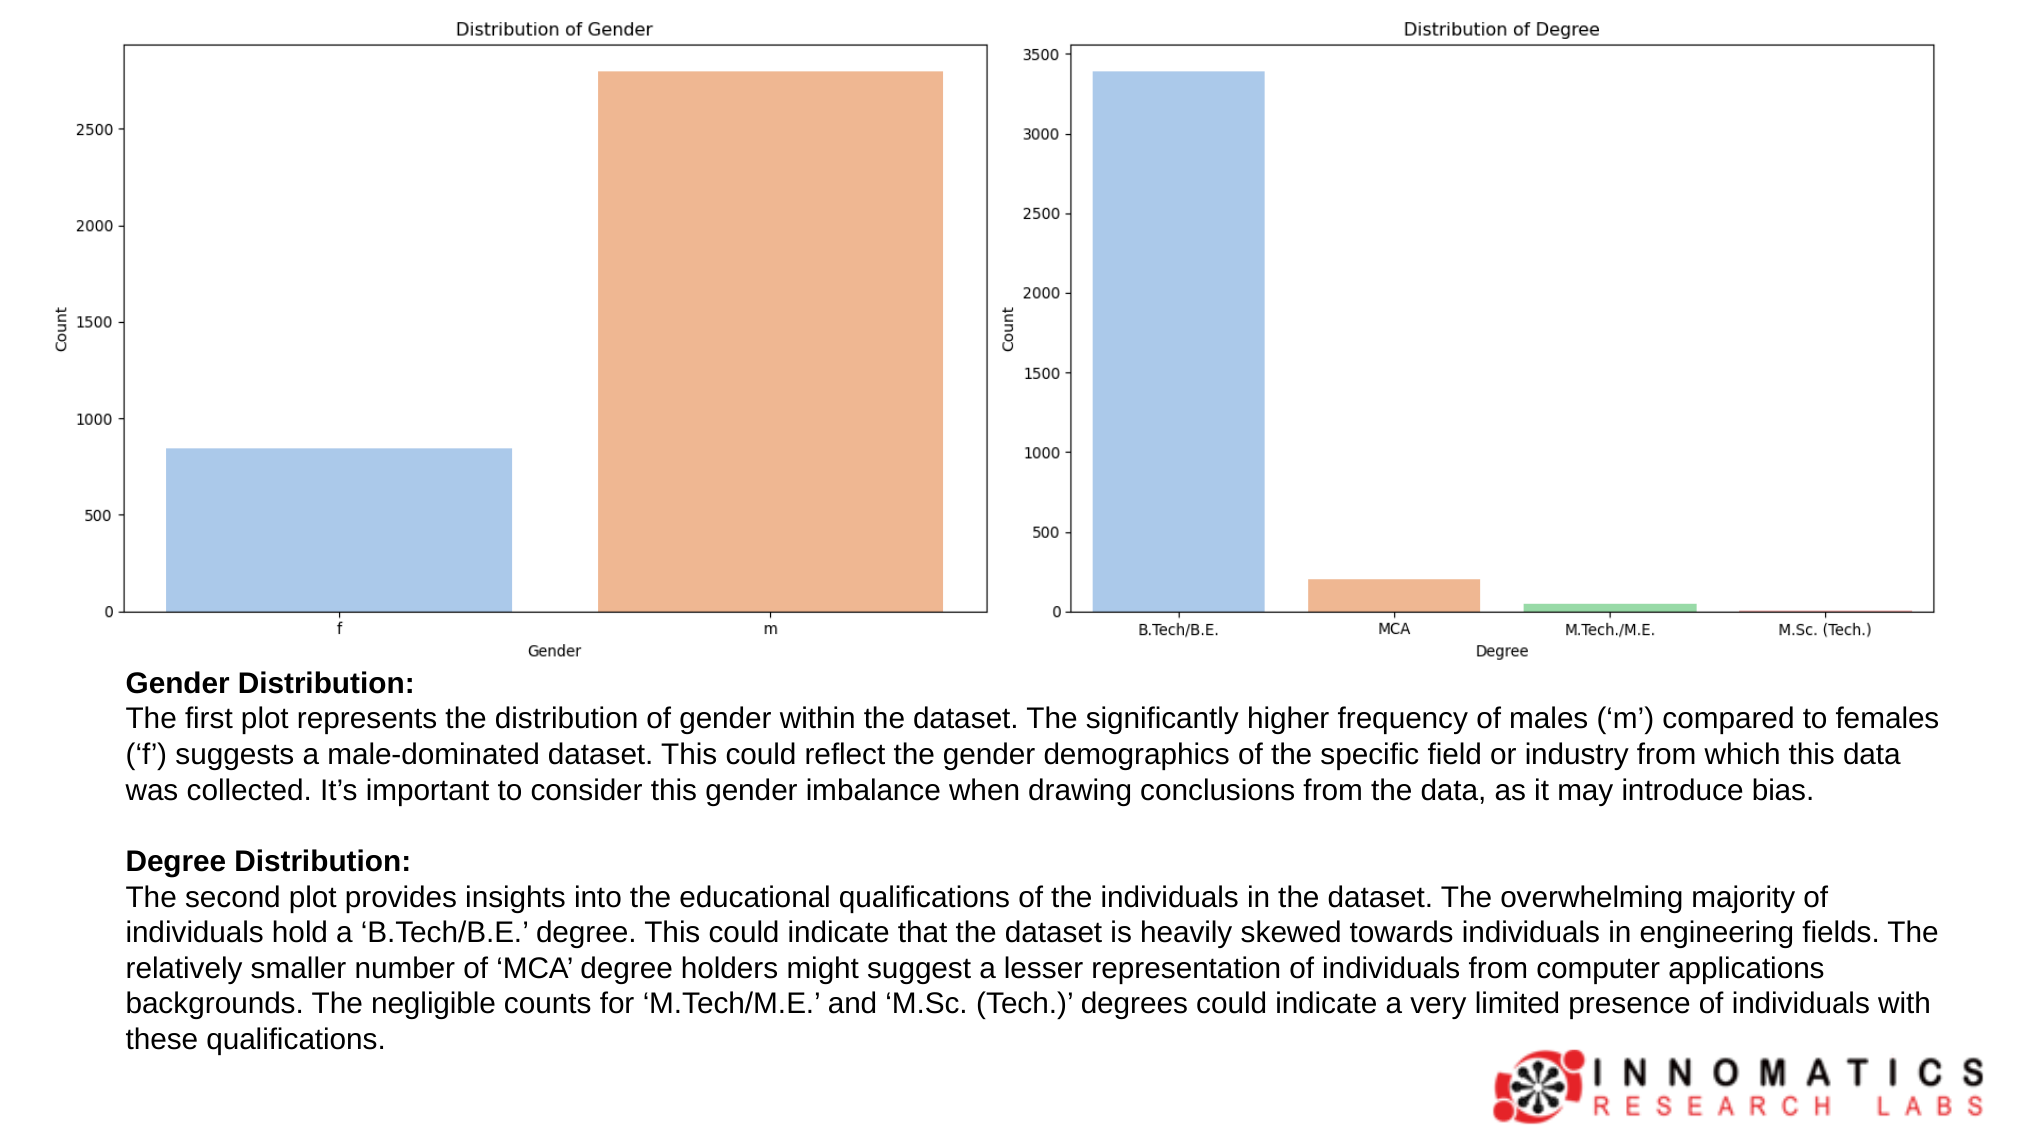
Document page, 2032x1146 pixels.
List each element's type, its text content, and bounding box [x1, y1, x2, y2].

picture [1468, 1033, 2007, 1146]
picture [44, 11, 1944, 671]
text_box Gender Distribution: The first plot represents the distribution of gender within the dataset. The significantly higher frequency of males (‘m’) compared to females (‘f’) suggests a male-dominated dataset. This could reflect the gender demographics of the specific field or industry from which this data was collected. It’s important to consider this gender imbalance when drawing conclusions from the data, as it may introduce bias. Degree Distribution: The second plot provides insights into the educational qualifications of the individuals in the dataset. The overwhelming majority of individuals hold a ‘B.Tech/B.E.’ degree. This could indicate that the dataset is heavily skewed towards individuals in engineering fields. The relatively smaller number of ‘MCA’ degree holders might suggest a lesser representation of individuals from computer applications backgrounds. The negligible counts for ‘M.Tech/M.E.’ and ‘M.Sc. (Tech.)’ degrees could indicate a very limited presence of individuals with these qualifications. [110, 656, 1974, 1063]
